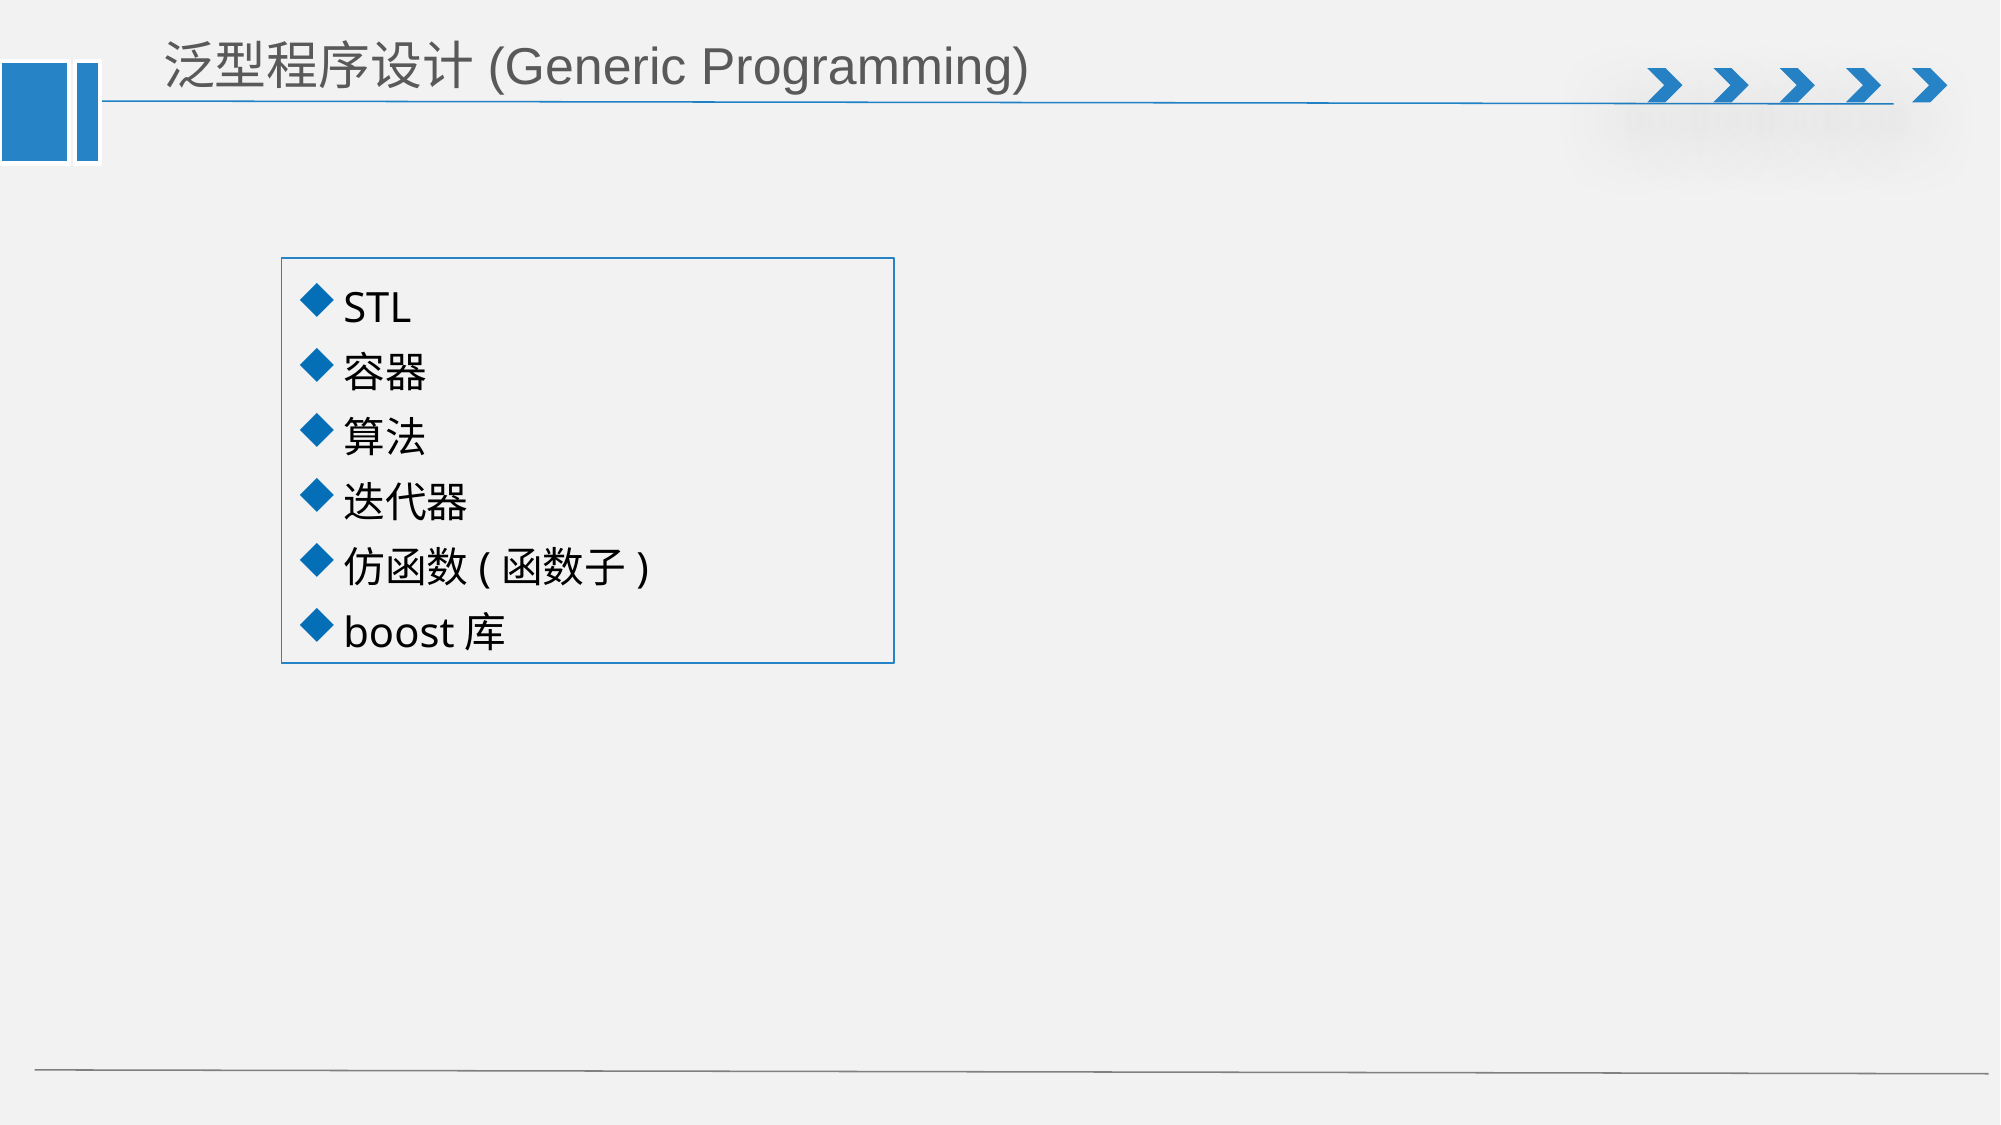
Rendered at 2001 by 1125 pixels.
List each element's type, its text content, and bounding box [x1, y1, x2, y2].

text_box STL 容器 算法 迭代器 仿函数(函数子) boost库 [281, 258, 894, 664]
title 泛型程序设计(Generic Programming) [148, 20, 1278, 103]
